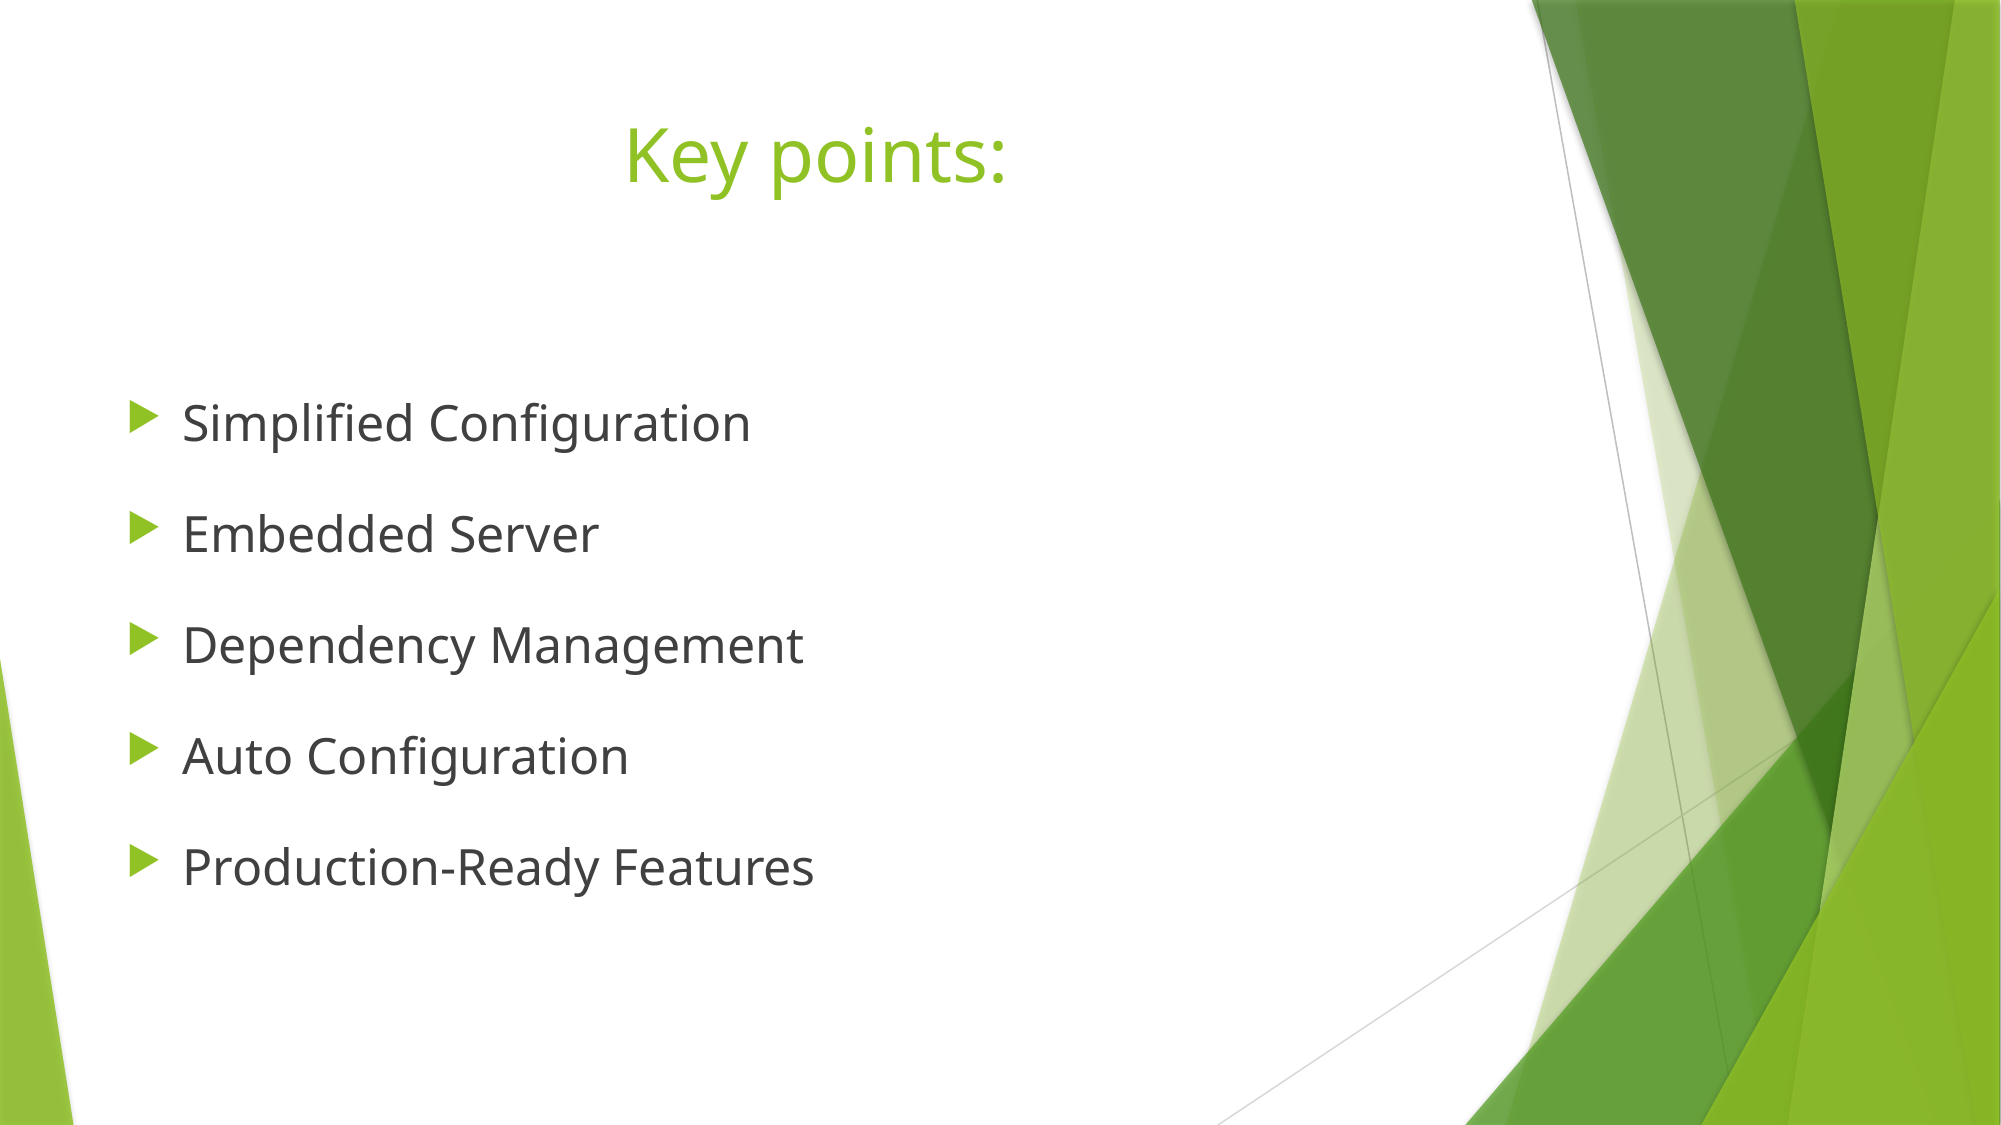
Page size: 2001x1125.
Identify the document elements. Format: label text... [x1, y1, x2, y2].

list Simplified Configuration Embedded Server Dependency Management Auto Configuration Production-Ready Features [111, 354, 1522, 992]
title Key points: [111, 99, 1522, 317]
